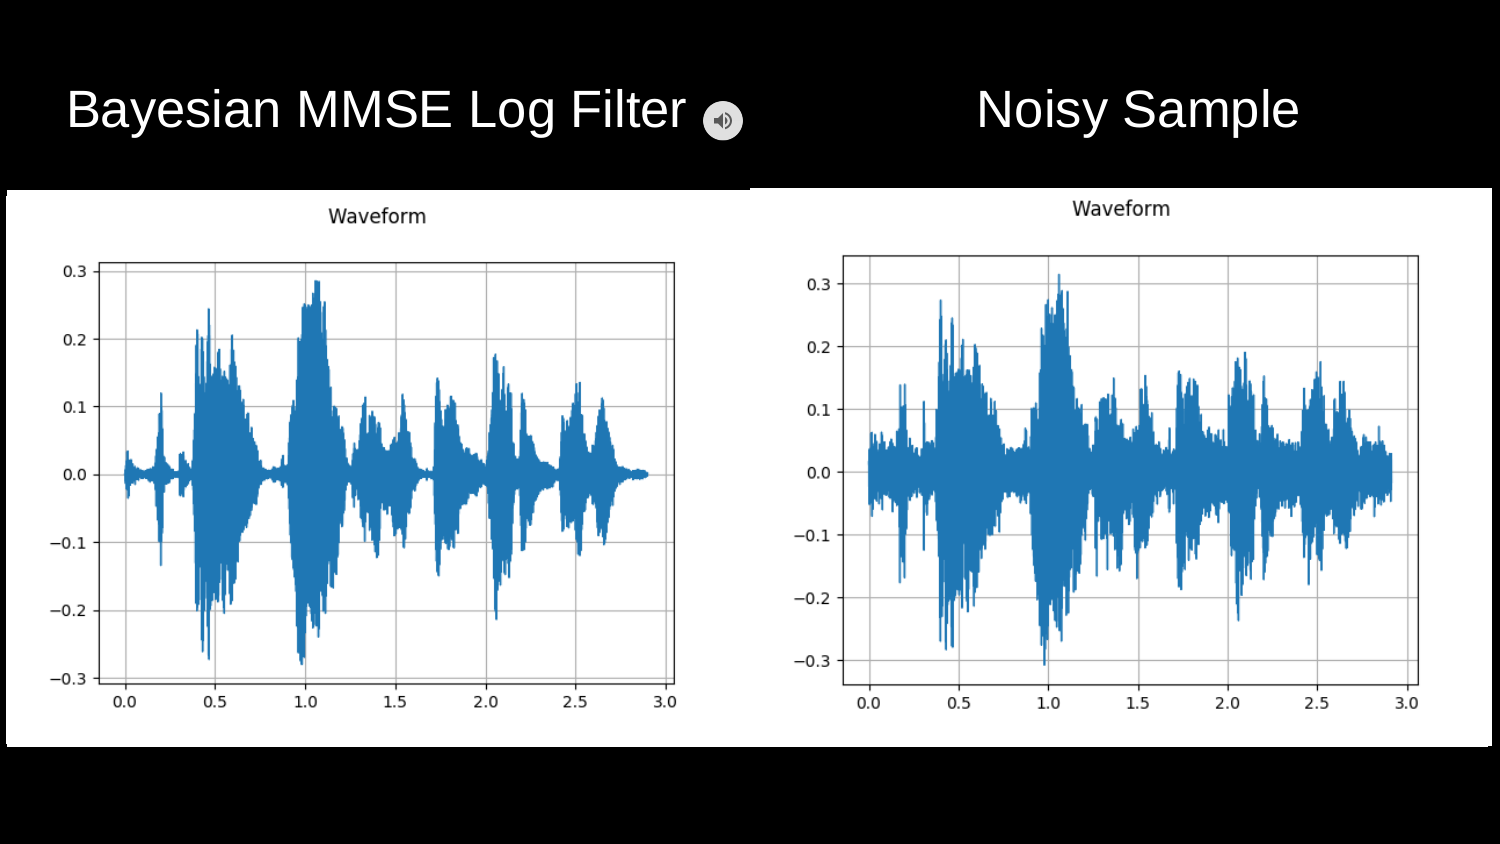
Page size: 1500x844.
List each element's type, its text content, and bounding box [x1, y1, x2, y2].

picture [5, 188, 1492, 748]
picture [699, 96, 747, 144]
title Bayesian MMSE Log Filter Noisy Sample [51, 60, 1449, 155]
